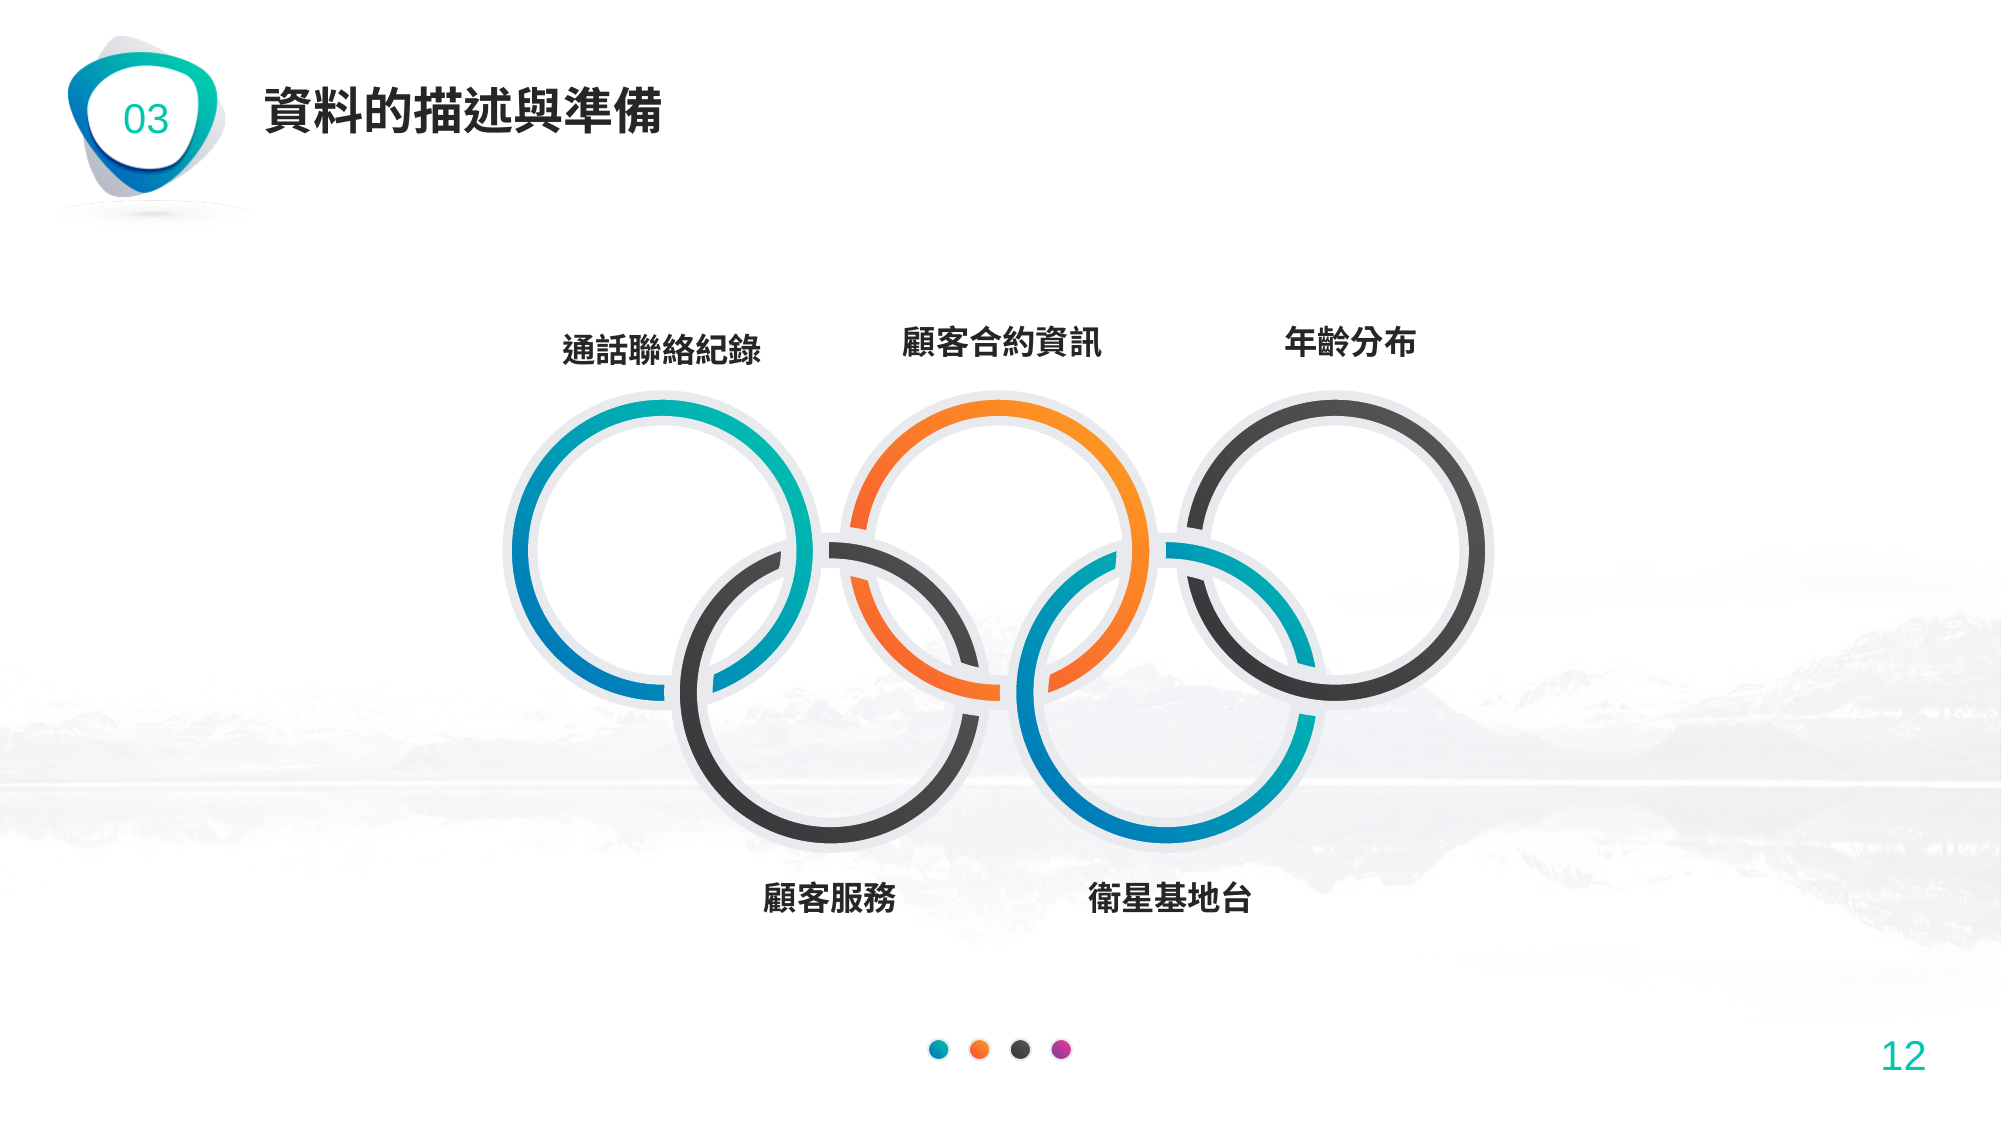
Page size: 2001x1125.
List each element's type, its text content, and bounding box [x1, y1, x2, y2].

text_box 通話聯絡紀錄 [494, 313, 831, 377]
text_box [57, 36, 790, 227]
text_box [1011, 537, 1321, 849]
text_box 顧客服務 [662, 869, 999, 925]
text_box 顧客合約資訊 [834, 313, 1171, 369]
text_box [927, 1038, 1073, 1061]
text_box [675, 537, 985, 849]
text_box 衛星基地台 [1002, 869, 1340, 925]
text_box 12 [1865, 1021, 1942, 1086]
text_box 年齡分布 [1182, 313, 1520, 369]
text_box [1180, 393, 1491, 707]
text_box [844, 394, 1154, 706]
text_box [506, 393, 818, 707]
